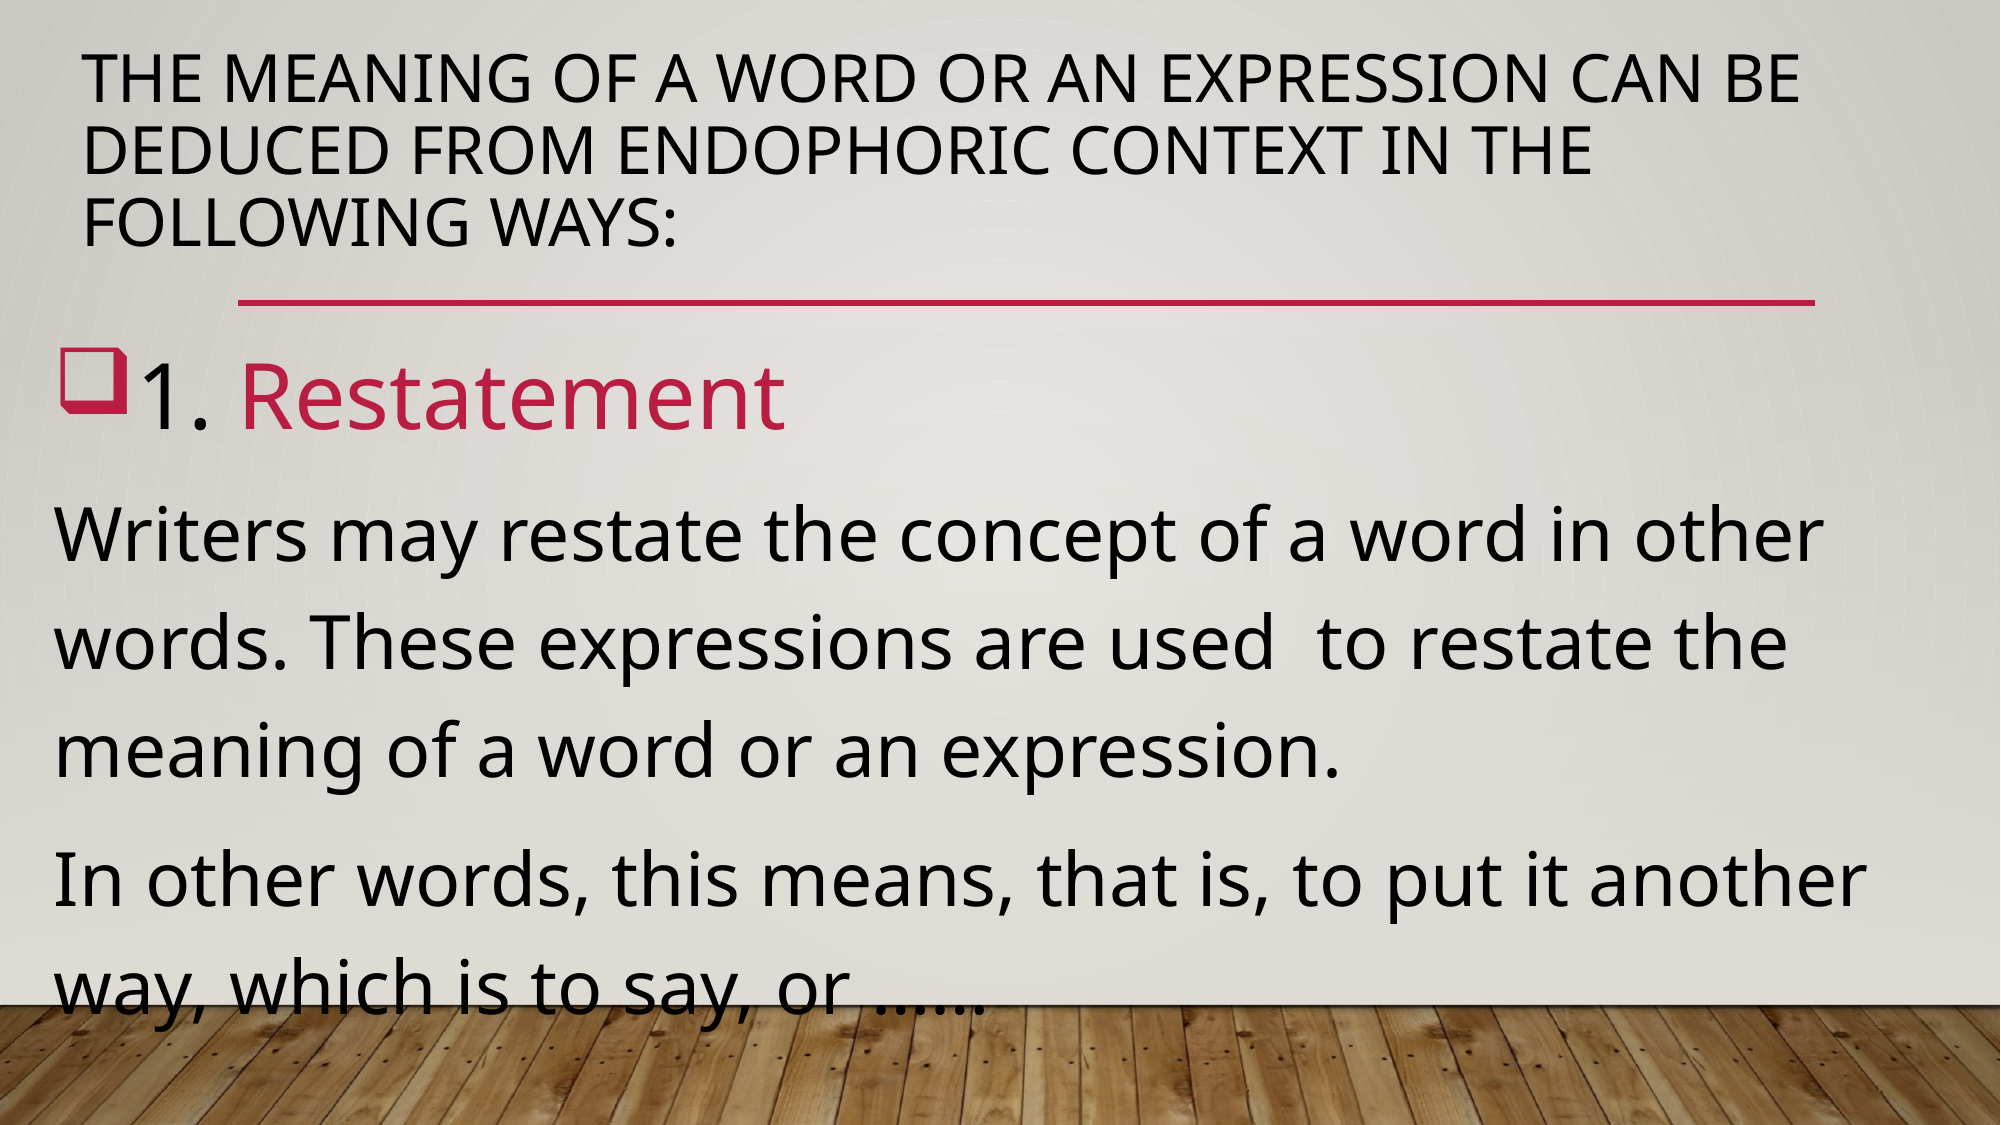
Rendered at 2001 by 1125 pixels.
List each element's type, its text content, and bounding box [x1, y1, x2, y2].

picture [0, 1005, 2000, 1125]
title The meaning of a word or an expression can be deduced from ENDOPHORIC context in the following ways: [66, 37, 1933, 188]
list 1. Restatement Writers may restate the concept of a word in other words. These expressions are used to restate the meaning of a word or an expression. In other words, this means, that is, to put it another way, which is to say, or …… [39, 308, 1961, 1007]
